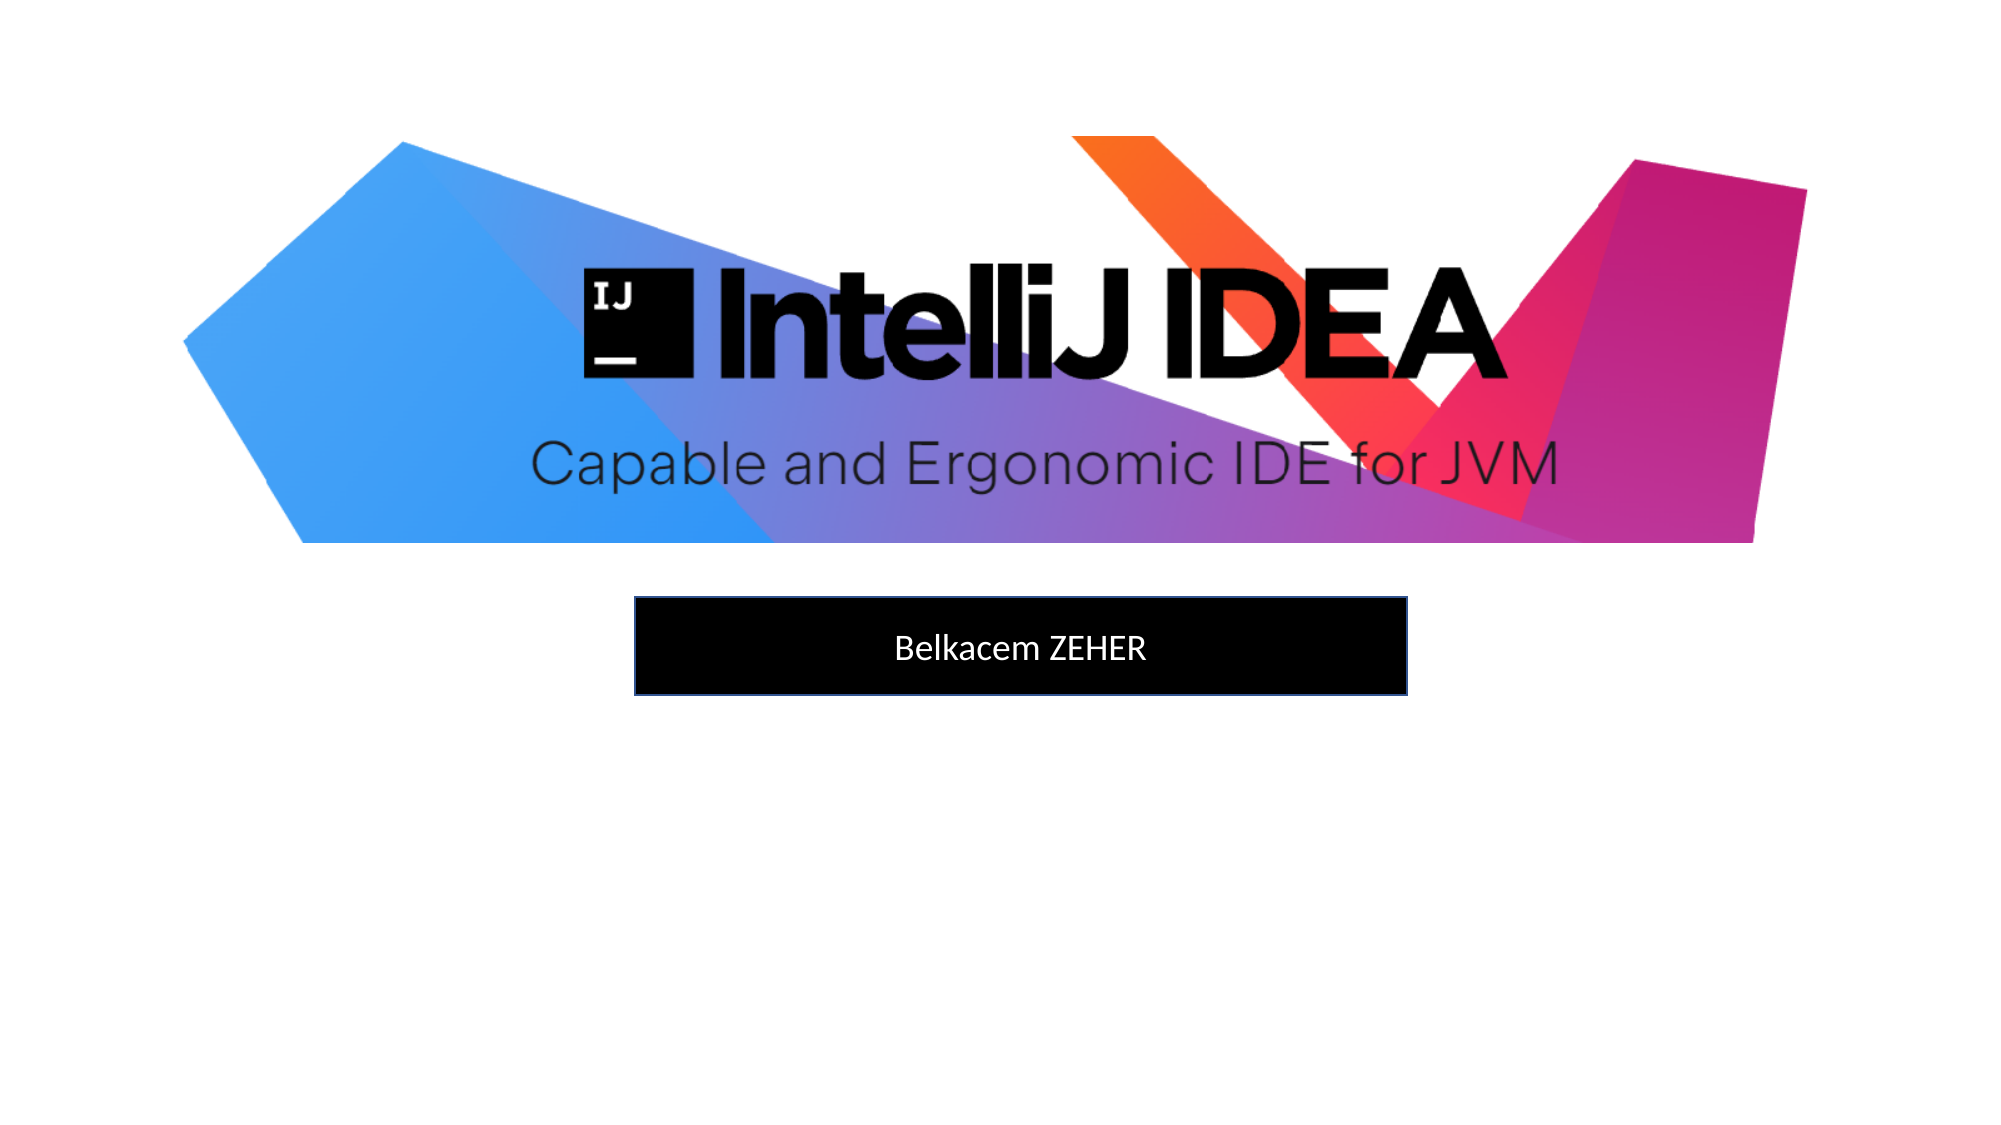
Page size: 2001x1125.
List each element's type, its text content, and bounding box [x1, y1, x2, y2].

picture [149, 136, 1851, 543]
text_box Belkacem ZEHER [634, 596, 1408, 696]
